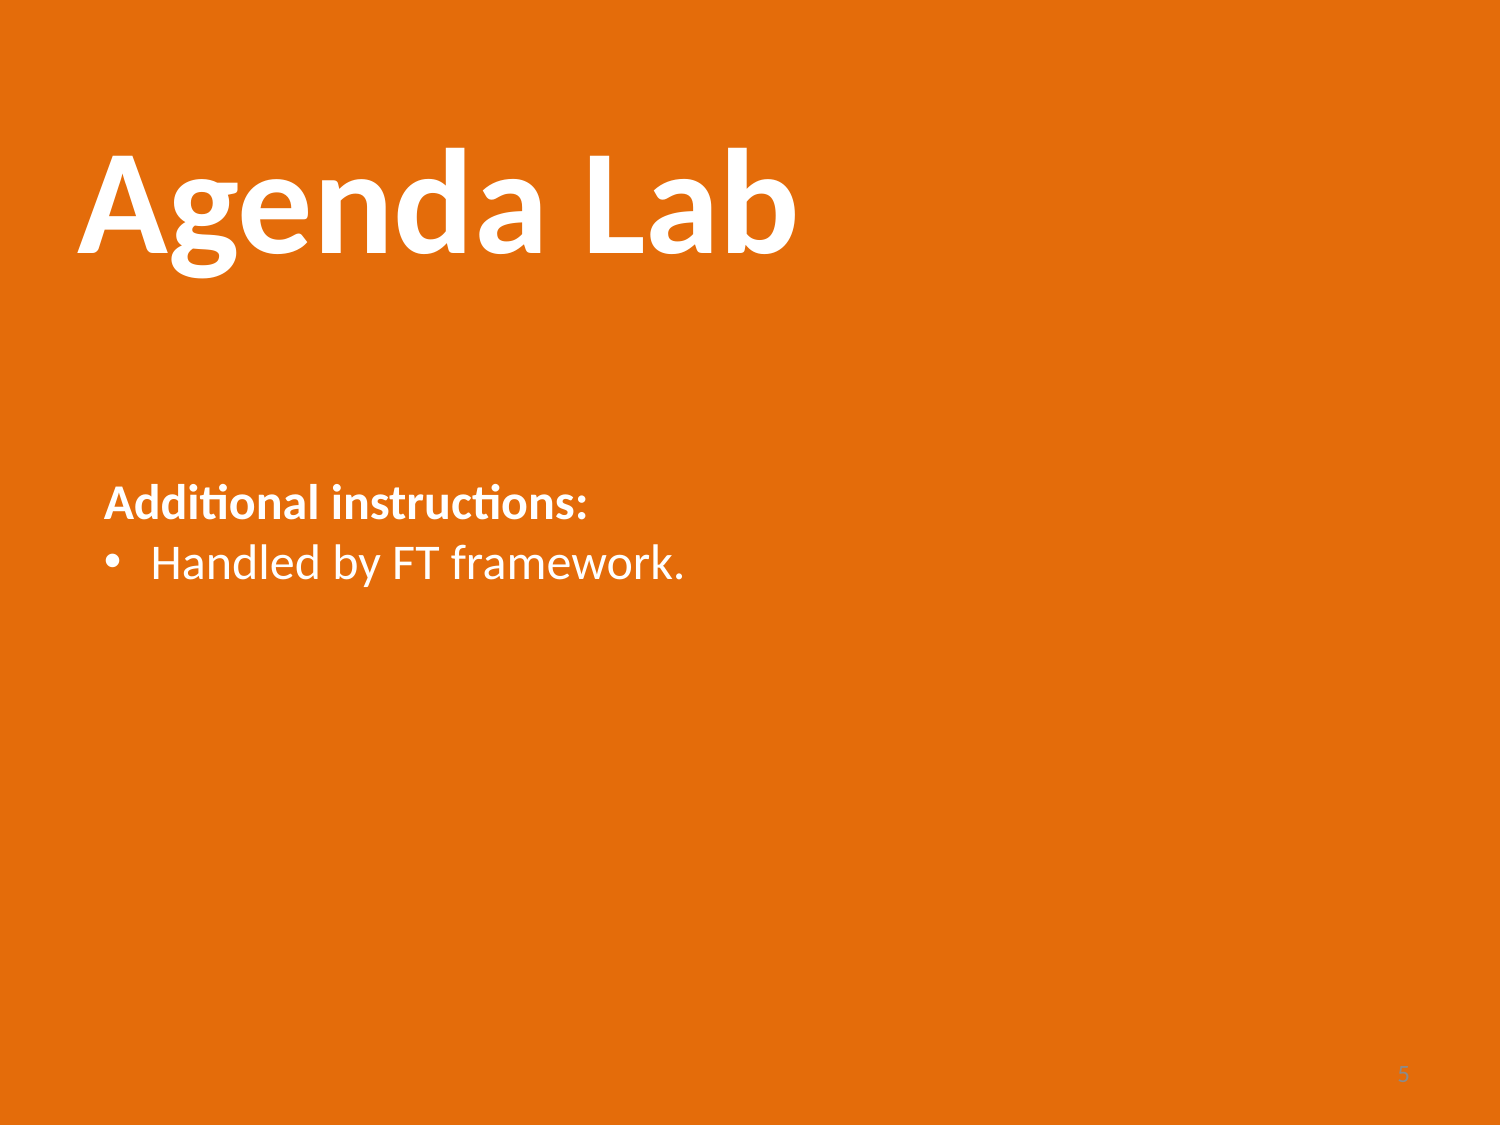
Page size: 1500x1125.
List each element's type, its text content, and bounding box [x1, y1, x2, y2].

text_box Additional instructions: Handled by FT framework. [88, 462, 1339, 598]
slide_number 5 [1074, 1042, 1425, 1103]
title Agenda Lab [62, 99, 1413, 288]
